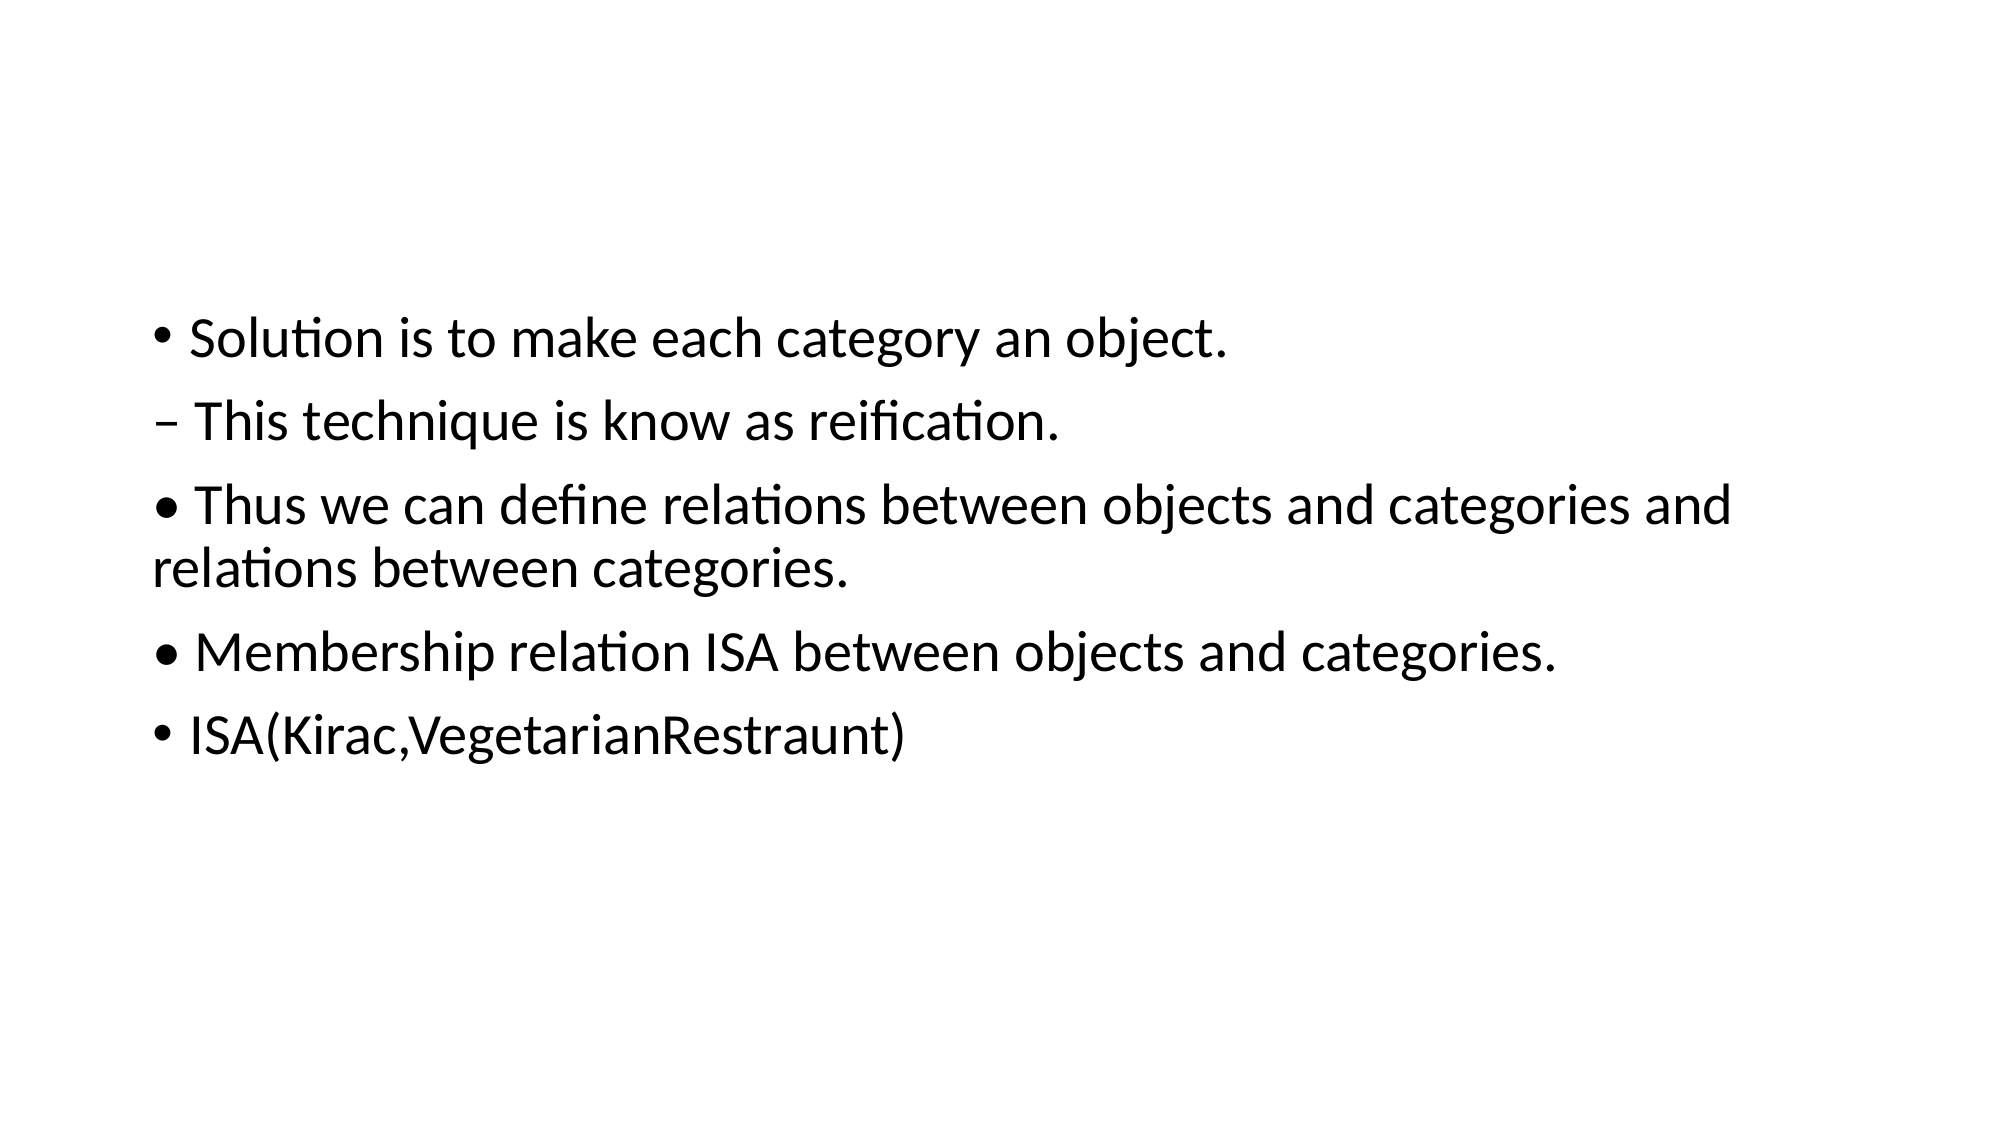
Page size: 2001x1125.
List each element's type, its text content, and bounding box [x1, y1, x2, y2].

list Solution is to make each category an object. – This technique is know as reification. • Thus we can define relations between objects and categories and relations between categories. • Membership relation ISA between objects and categories. ISA(Kirac,VegetarianRestraunt) [137, 299, 1863, 1014]
